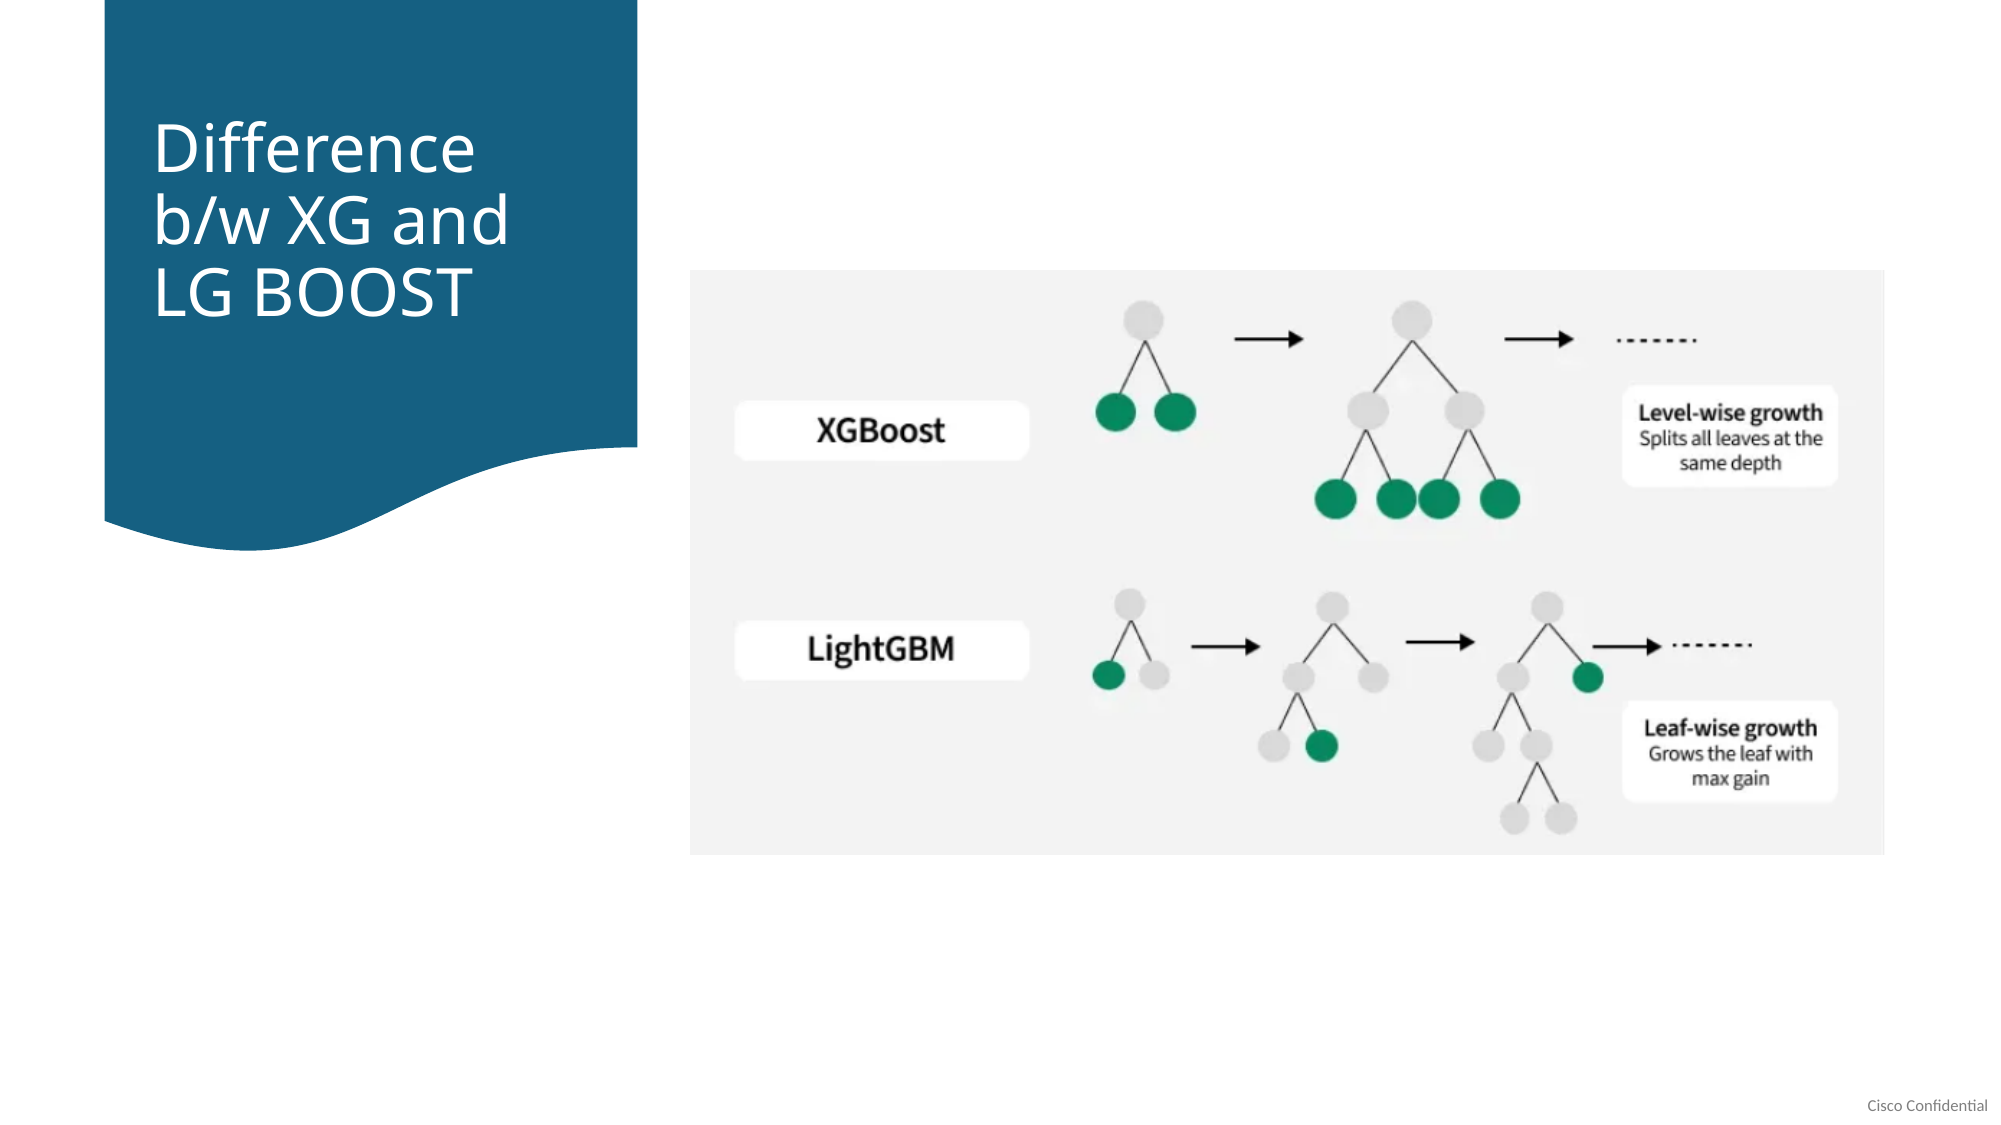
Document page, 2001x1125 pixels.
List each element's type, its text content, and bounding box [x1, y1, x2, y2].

text_box [103, 0, 640, 553]
title Difference b/w XG and LG BOOST [137, 28, 604, 417]
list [689, 269, 1897, 856]
